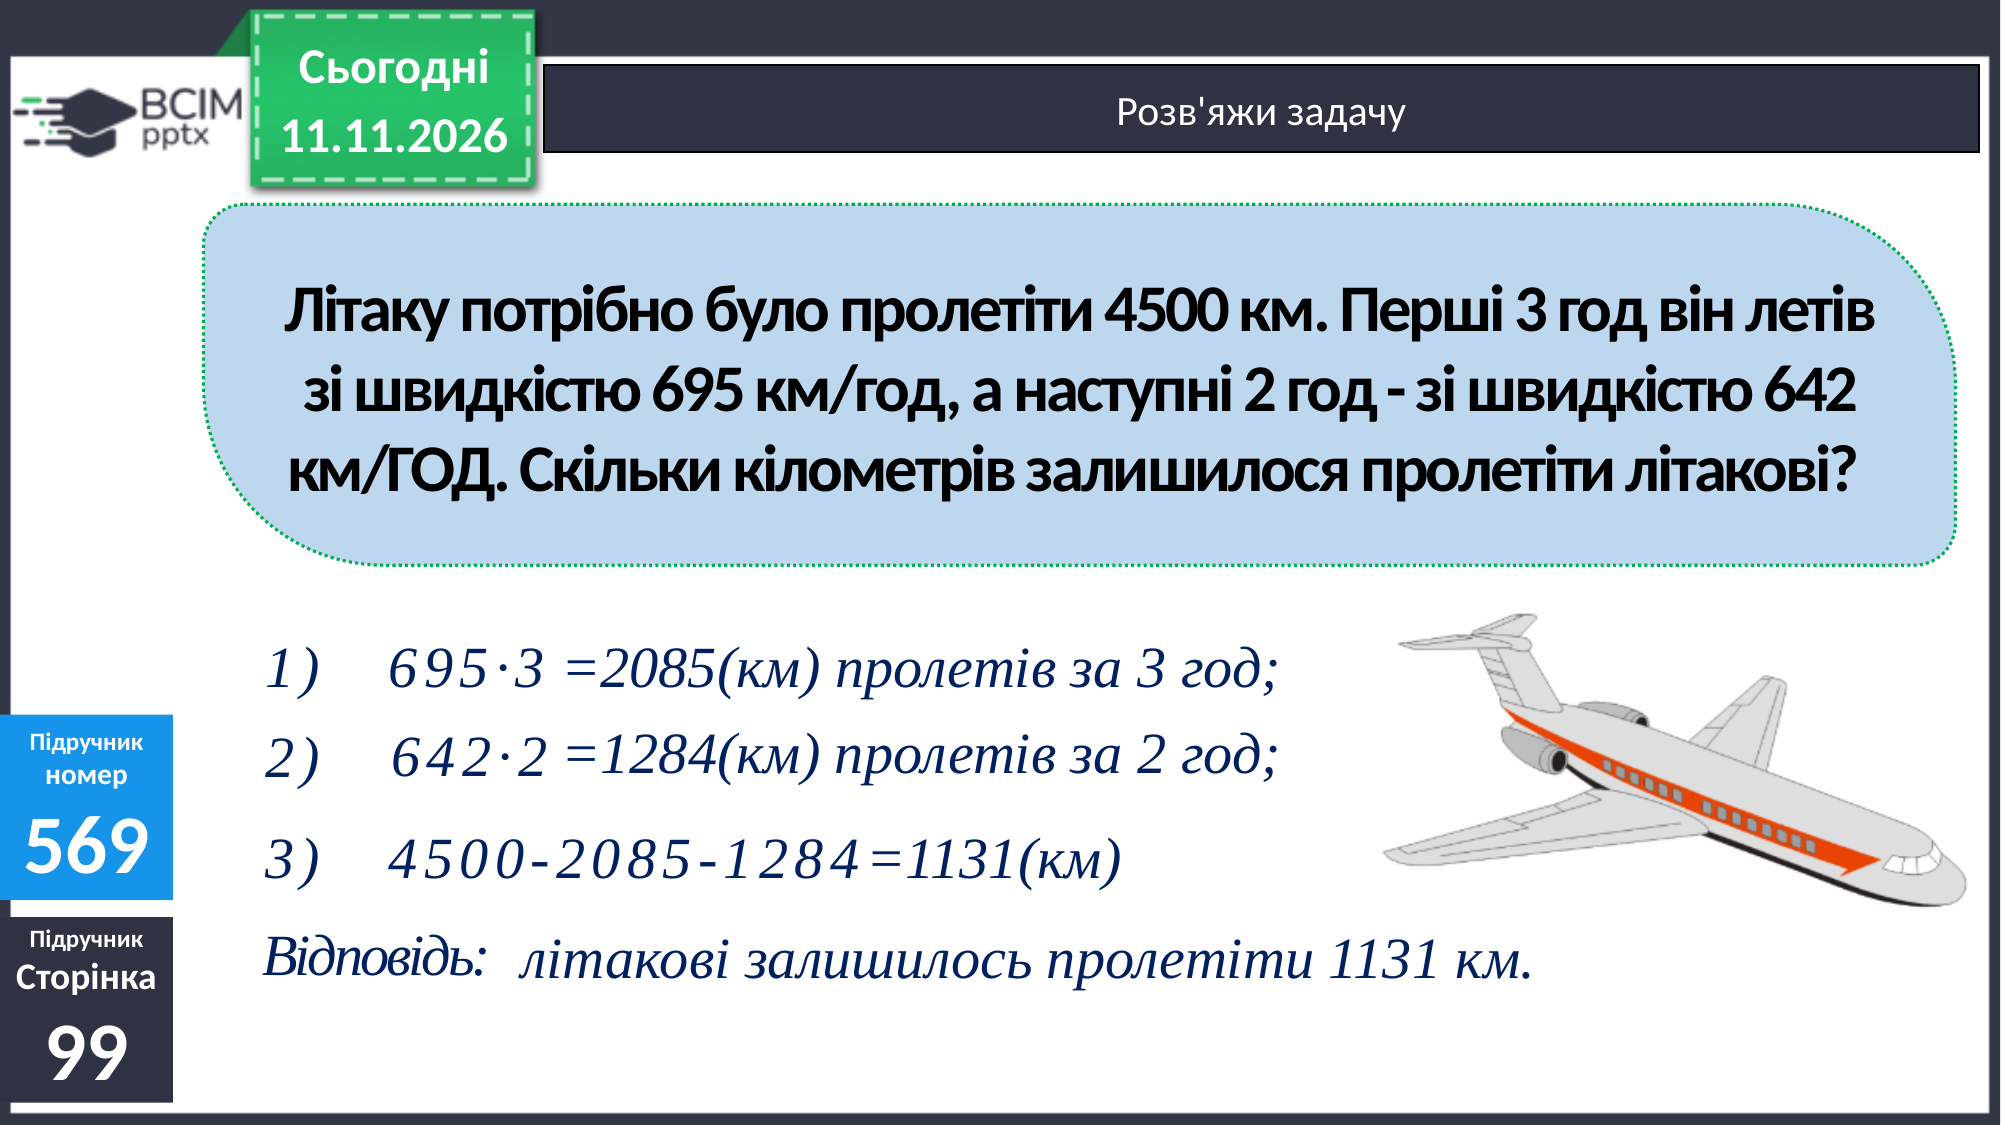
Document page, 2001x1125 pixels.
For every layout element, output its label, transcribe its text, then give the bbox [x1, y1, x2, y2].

text_box =1131(км) [851, 812, 1308, 898]
text_box Літаку потрібно було пролетіти 4500 км. Перші 3 год він летів зі швидкістю 695 км/год, а наступні 2 год - зі швидкістю 642 км/ГОД. Скільки кілометрів залишилося пролетіти літакові? [202, 203, 1957, 567]
text_box 1) [250, 621, 374, 707]
text_box Сьогодні [284, 26, 535, 101]
text_box Відповідь: [247, 909, 632, 995]
text_box 3) [250, 812, 374, 898]
text_box Підручник номер 569 [0, 714, 174, 901]
text_box =1284(км) пролетів за 2 год; [546, 707, 1372, 793]
text_box Розв'яжи задачу [543, 64, 1980, 153]
text_box 695·3 [374, 621, 546, 707]
picture [0, 0, 2001, 1125]
text_box =2085(км) пролетів за 3 год; [546, 621, 1372, 707]
text_box 2) [250, 711, 389, 797]
text_box 642·2 [376, 710, 780, 796]
text_box Підручник Сторінка 99 [0, 916, 174, 1104]
text_box 21.04.2022 [263, 101, 524, 164]
text_box 4500-2085-1284 [374, 812, 851, 898]
text_box літакові залишилось пролетіти 1131 км. [506, 912, 1798, 998]
